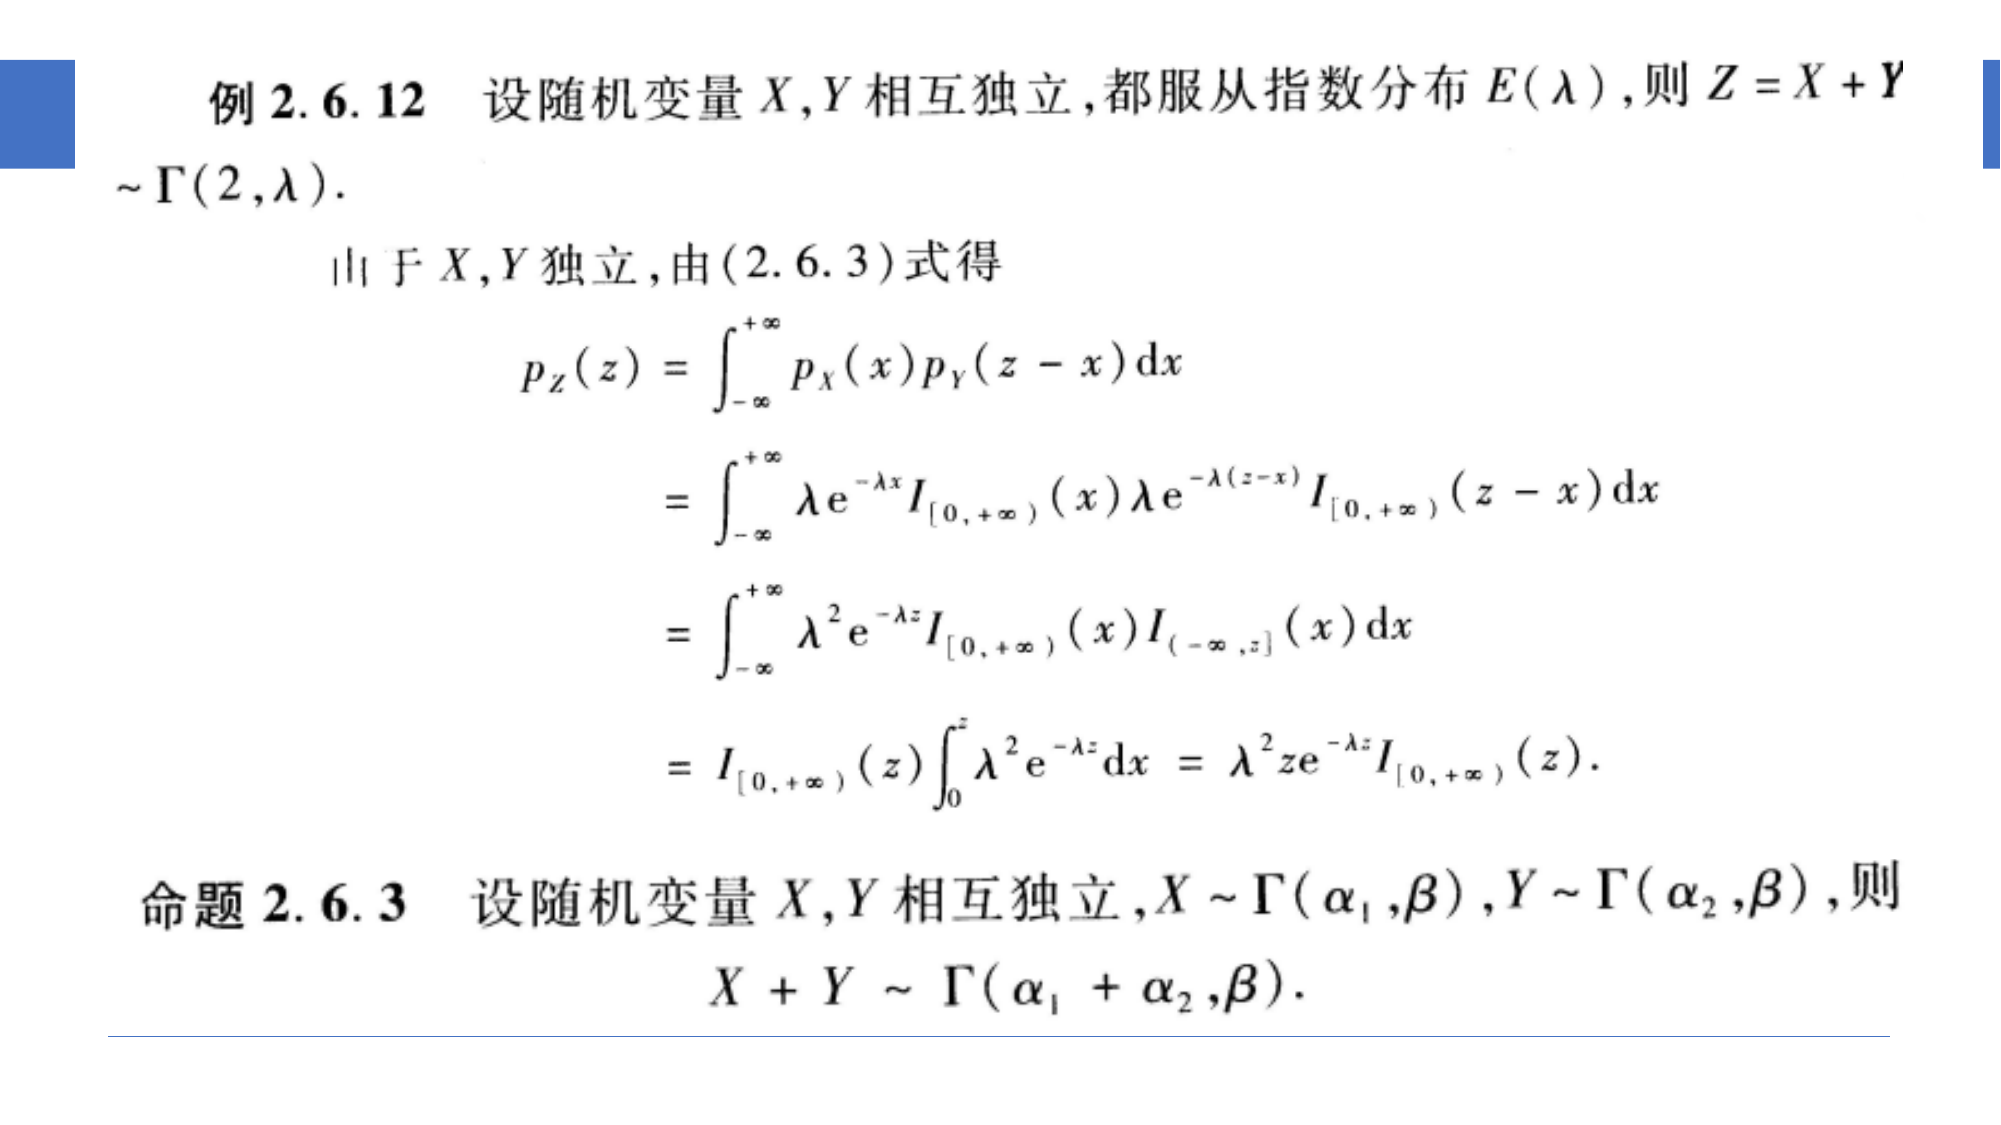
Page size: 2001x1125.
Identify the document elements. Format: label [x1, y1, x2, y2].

picture [116, 859, 1932, 1028]
picture [97, 59, 1903, 832]
